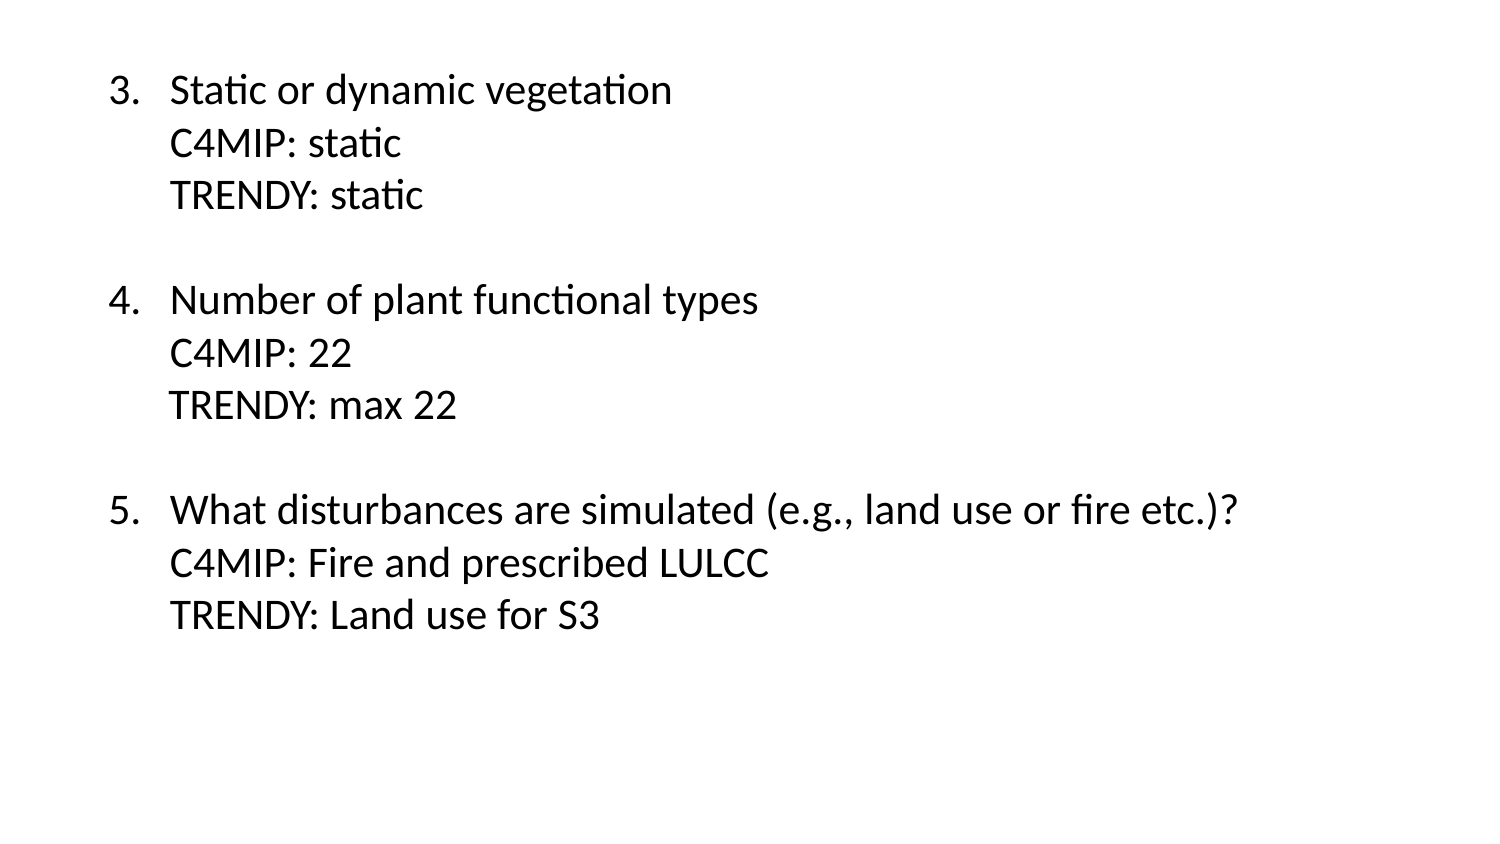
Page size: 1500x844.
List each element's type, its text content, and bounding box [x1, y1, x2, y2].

text_box Static or dynamic vegetation C4MIP: static TRENDY: static Number of plant functional types C4MIP: 22 TRENDY: max 22 What disturbances are simulated (e.g., land use or fire etc.)? C4MIP: Fire and prescribed LULCC TRENDY: Land use for S3 [96, 55, 1404, 644]
